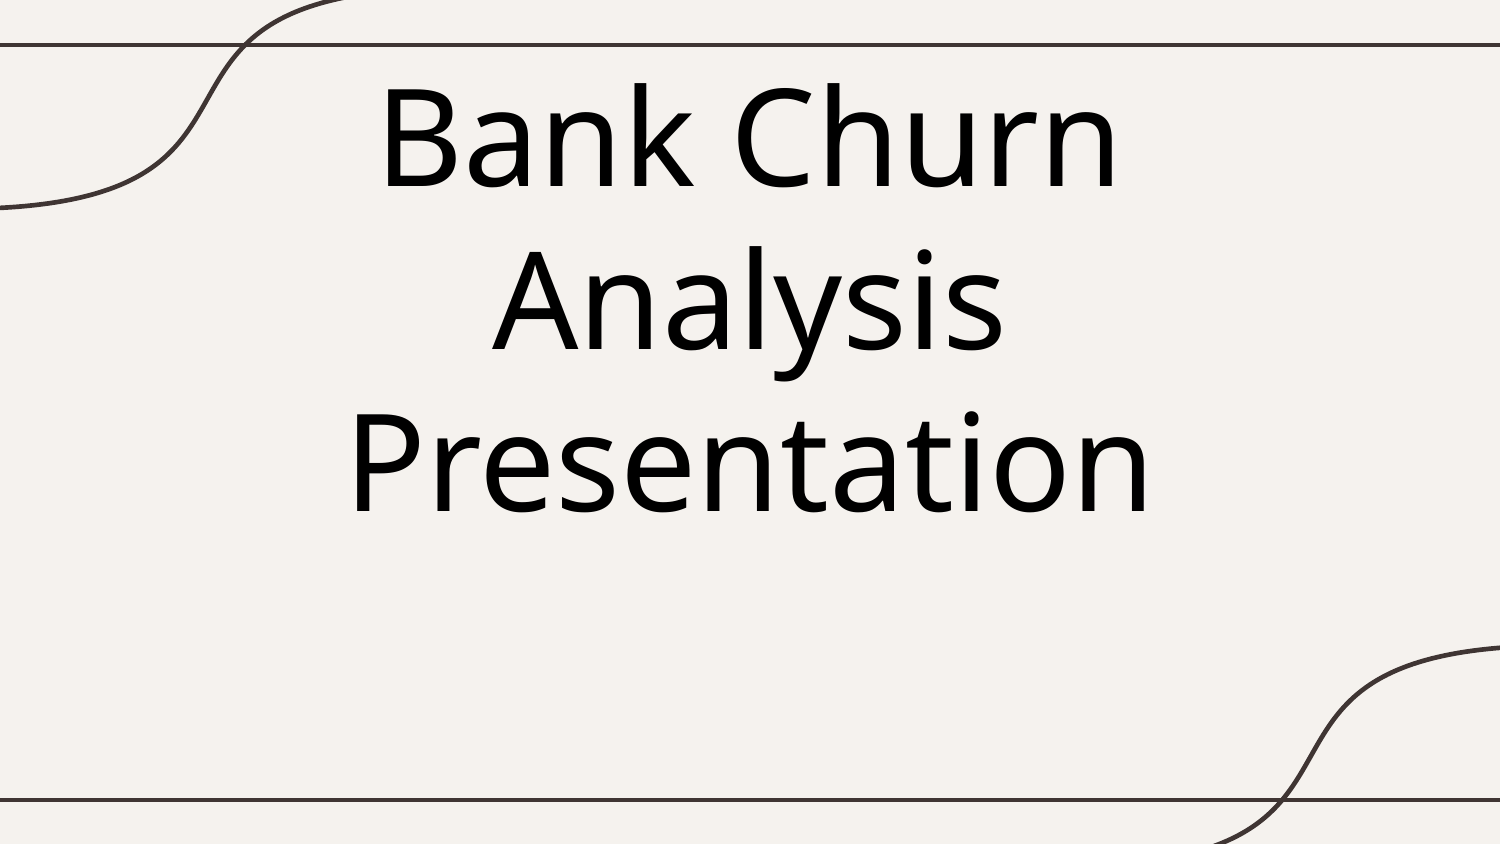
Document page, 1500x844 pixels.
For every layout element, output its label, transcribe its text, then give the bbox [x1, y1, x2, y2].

title Bank Churn Analysis Presentation [121, 241, 1379, 554]
